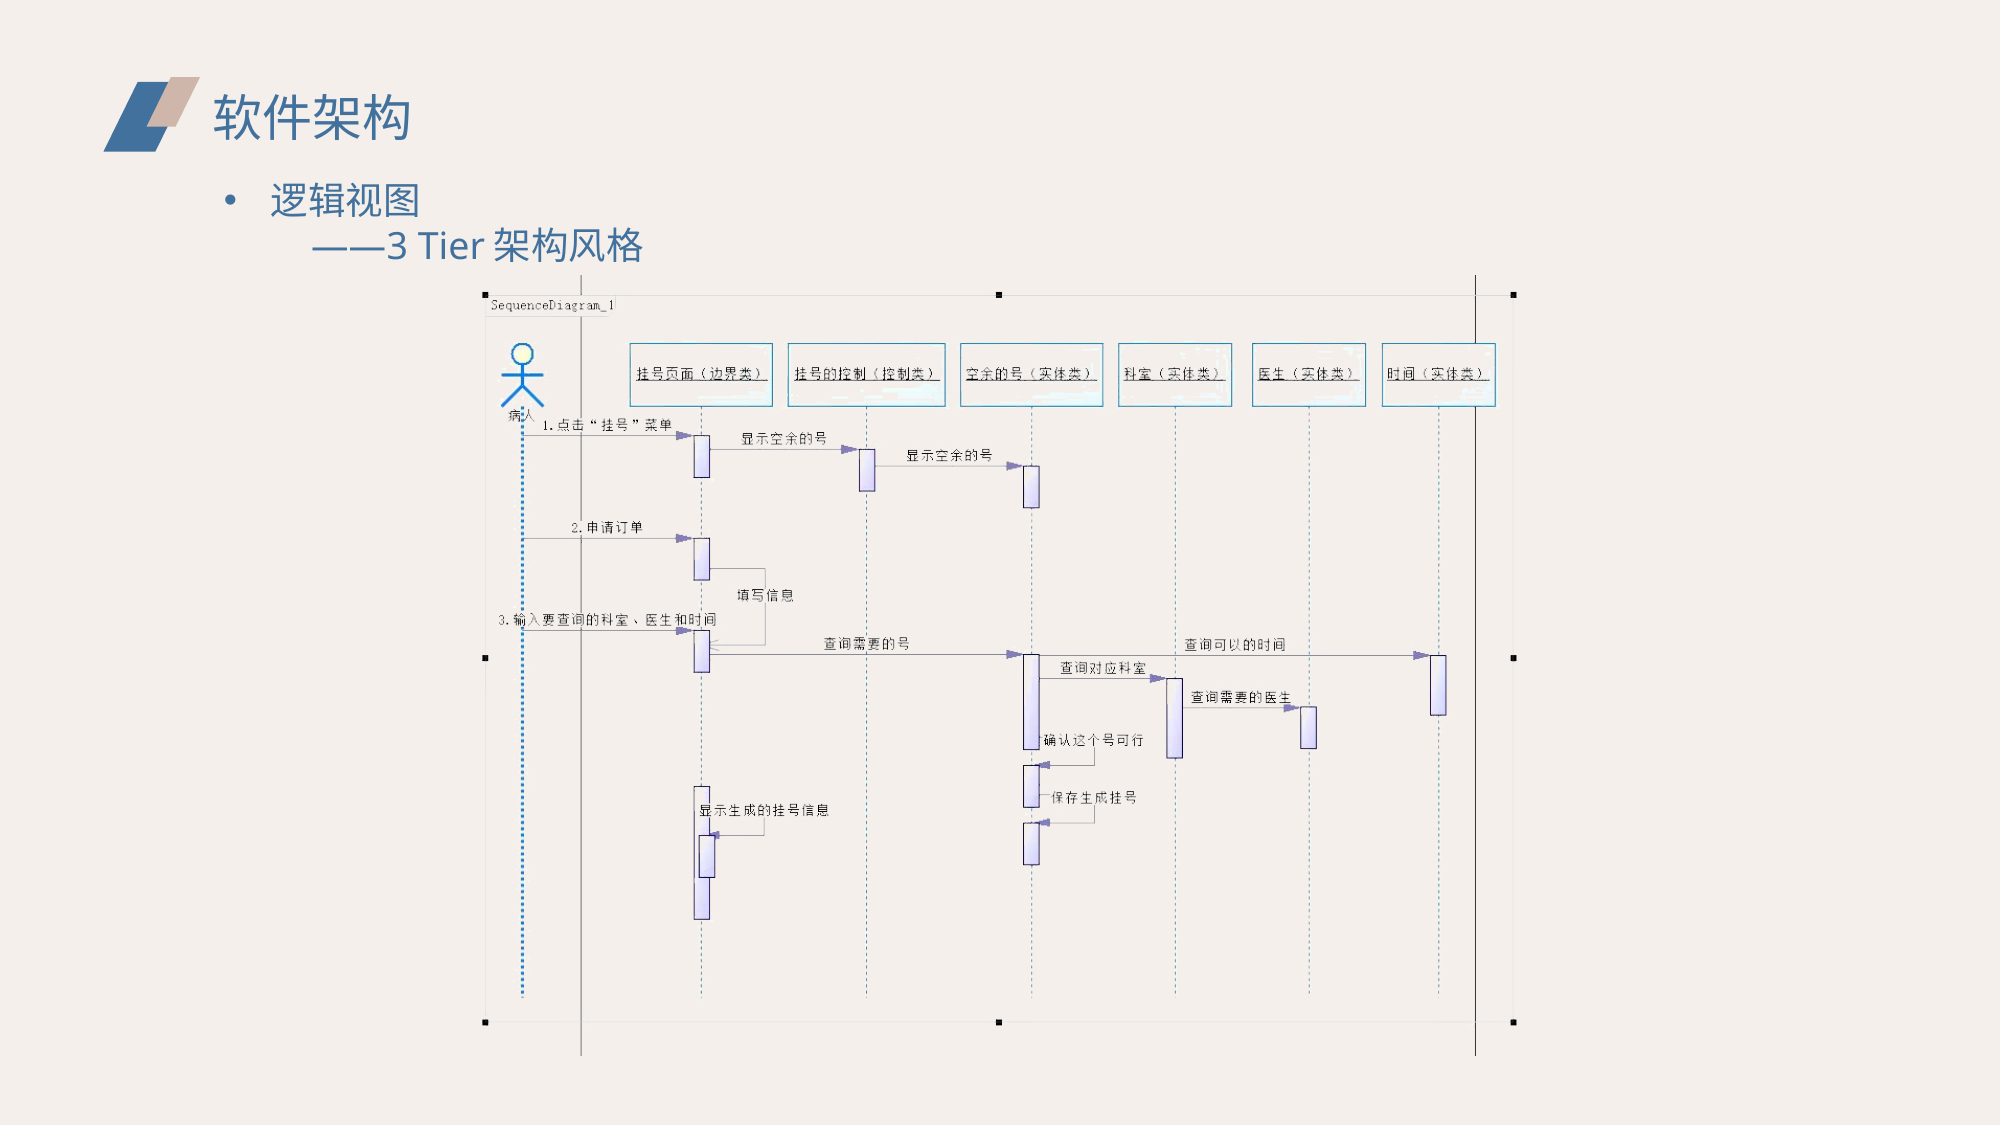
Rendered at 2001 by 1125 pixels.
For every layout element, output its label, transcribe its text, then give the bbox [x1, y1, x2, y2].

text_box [103, 77, 200, 152]
text_box 软件架构 [197, 79, 428, 155]
picture [363, 275, 1637, 1056]
text_box 逻辑视图 ——3 Tier架构风格 [209, 169, 659, 274]
